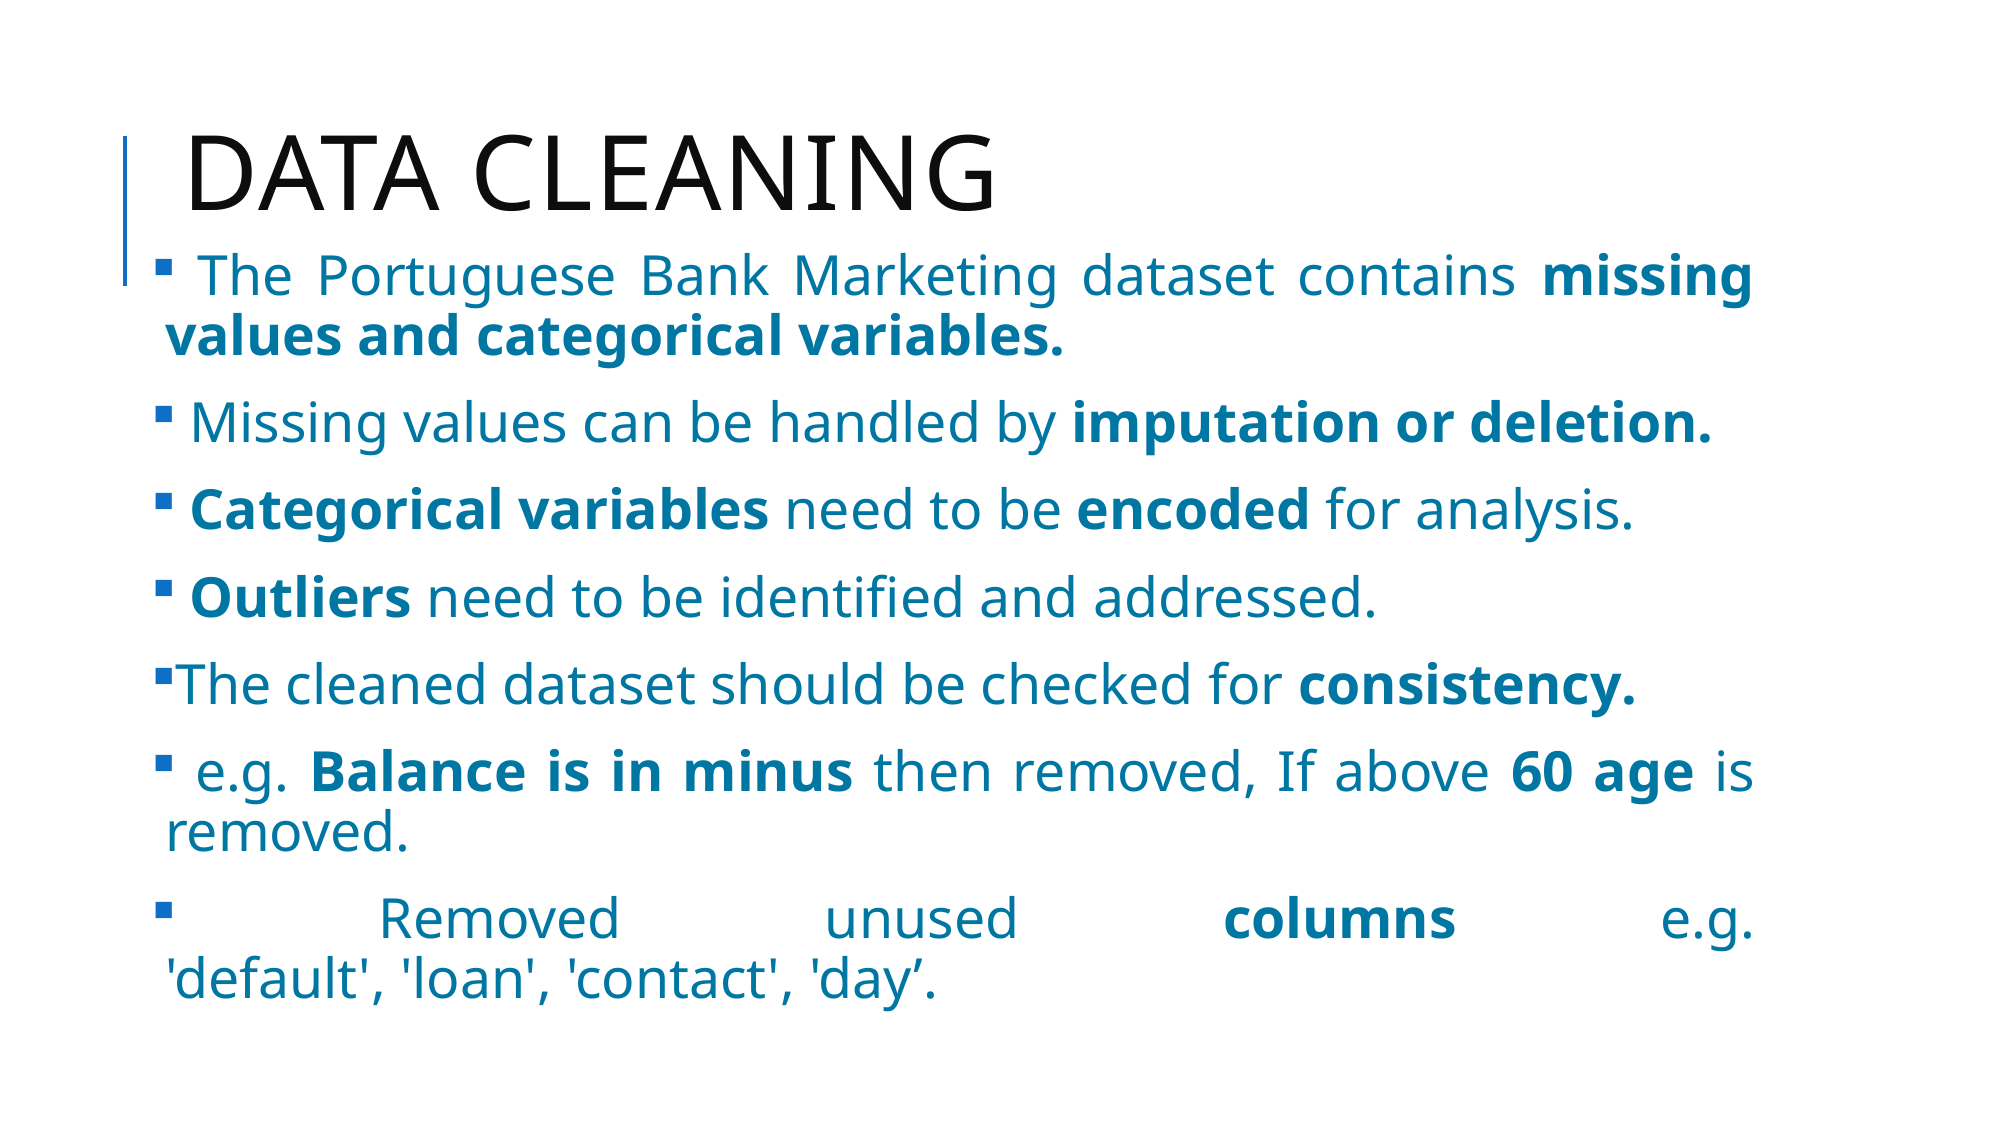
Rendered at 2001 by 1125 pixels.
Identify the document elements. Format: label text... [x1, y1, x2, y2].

list The Portuguese Bank Marketing dataset contains missing values and categorical variables. Missing values can be handled by imputation or deletion. Categorical variables need to be encoded for analysis. Outliers need to be identified and addressed. The cleaned dataset should be checked for consistency. e.g. Balance is in minus then removed, If above 60 age is removed. Removed unused columns e.g. 'default', 'loan', 'contact', 'day’. [143, 240, 1763, 1029]
title Data Cleaning [168, 96, 1763, 240]
